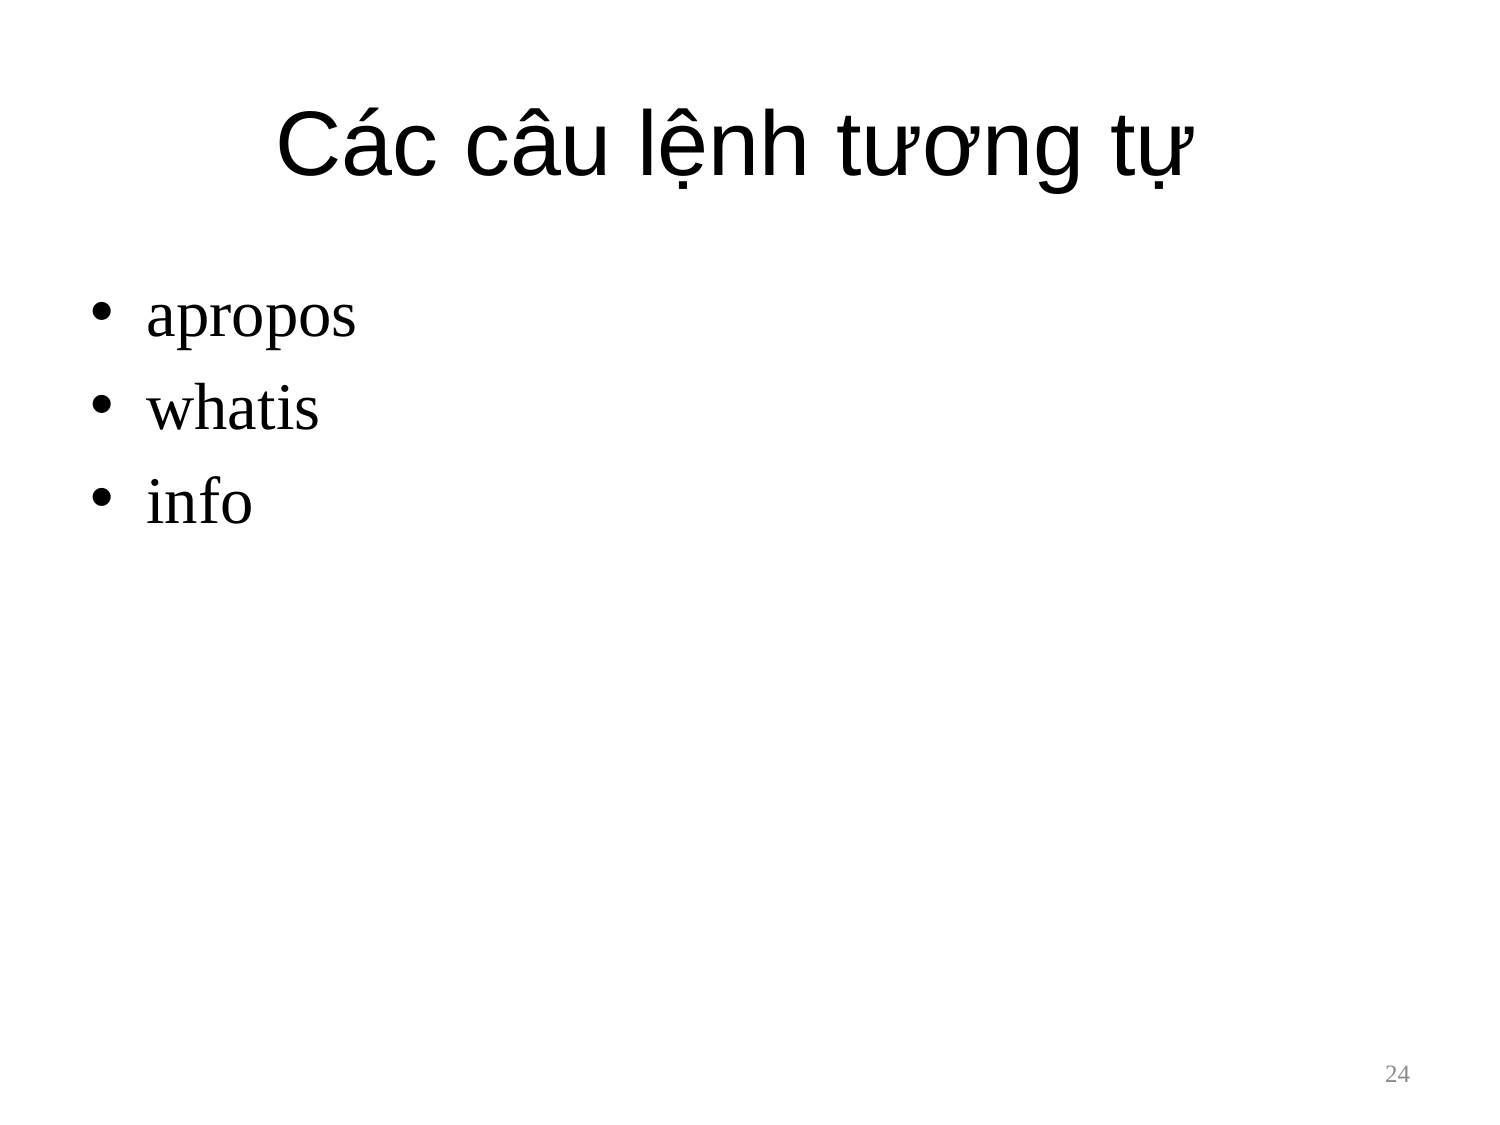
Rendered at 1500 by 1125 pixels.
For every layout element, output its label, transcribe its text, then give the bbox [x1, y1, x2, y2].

title Các câu lệnh tương tự [75, 45, 1425, 233]
slide_number 24 [1074, 1042, 1425, 1103]
list apropos whatis info [75, 262, 1425, 1005]
